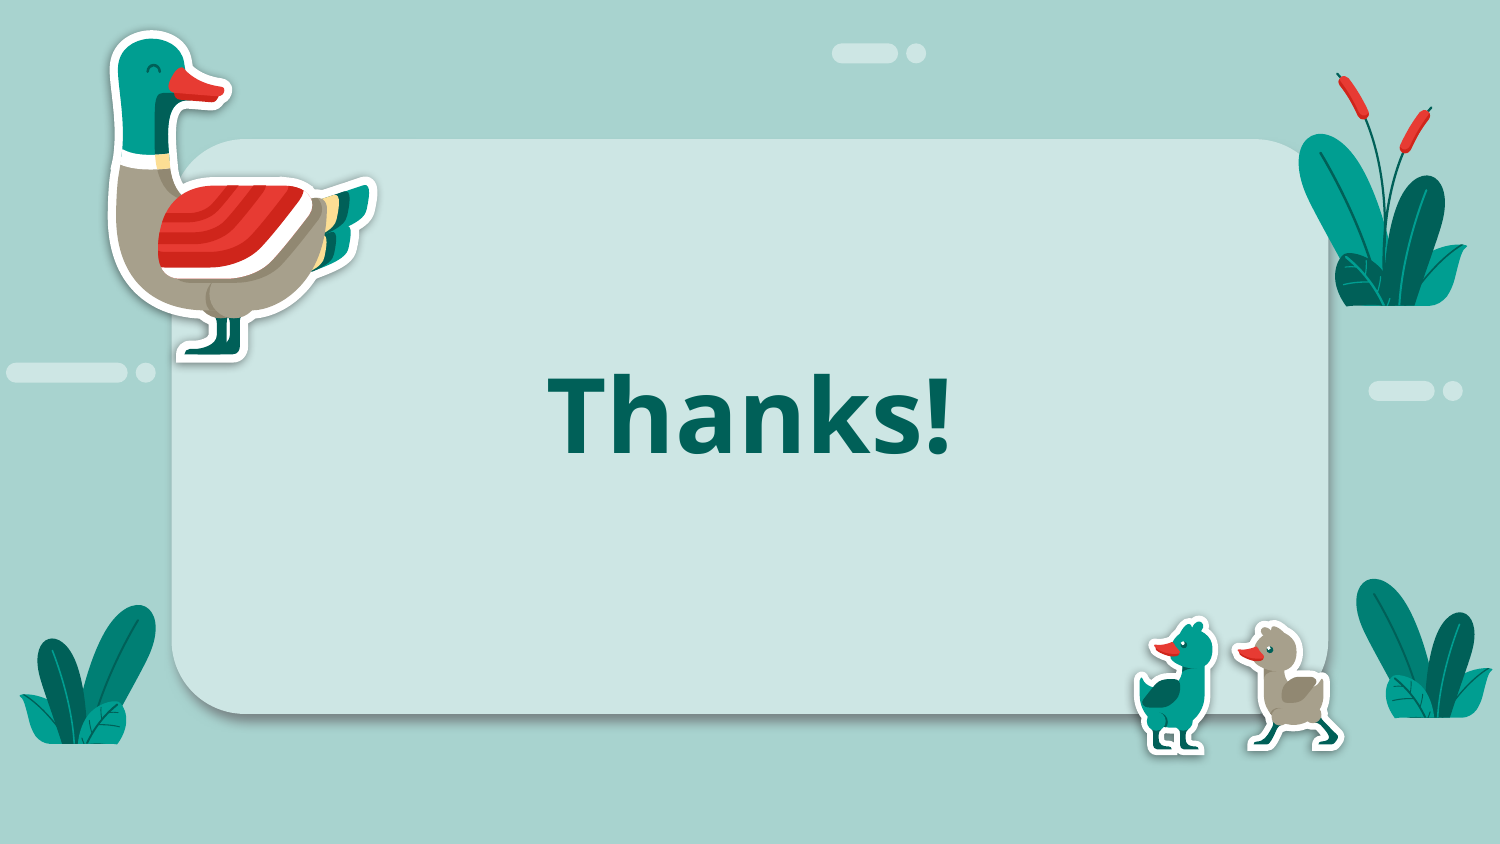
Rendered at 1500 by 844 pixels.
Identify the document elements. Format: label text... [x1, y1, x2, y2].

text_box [1231, 619, 1345, 752]
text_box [18, 604, 156, 745]
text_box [1355, 578, 1493, 719]
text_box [831, 43, 927, 64]
title Thanks! [303, 349, 1197, 474]
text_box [107, 29, 378, 363]
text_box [1368, 380, 1463, 402]
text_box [1133, 615, 1219, 756]
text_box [1298, 72, 1468, 307]
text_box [5, 362, 156, 383]
